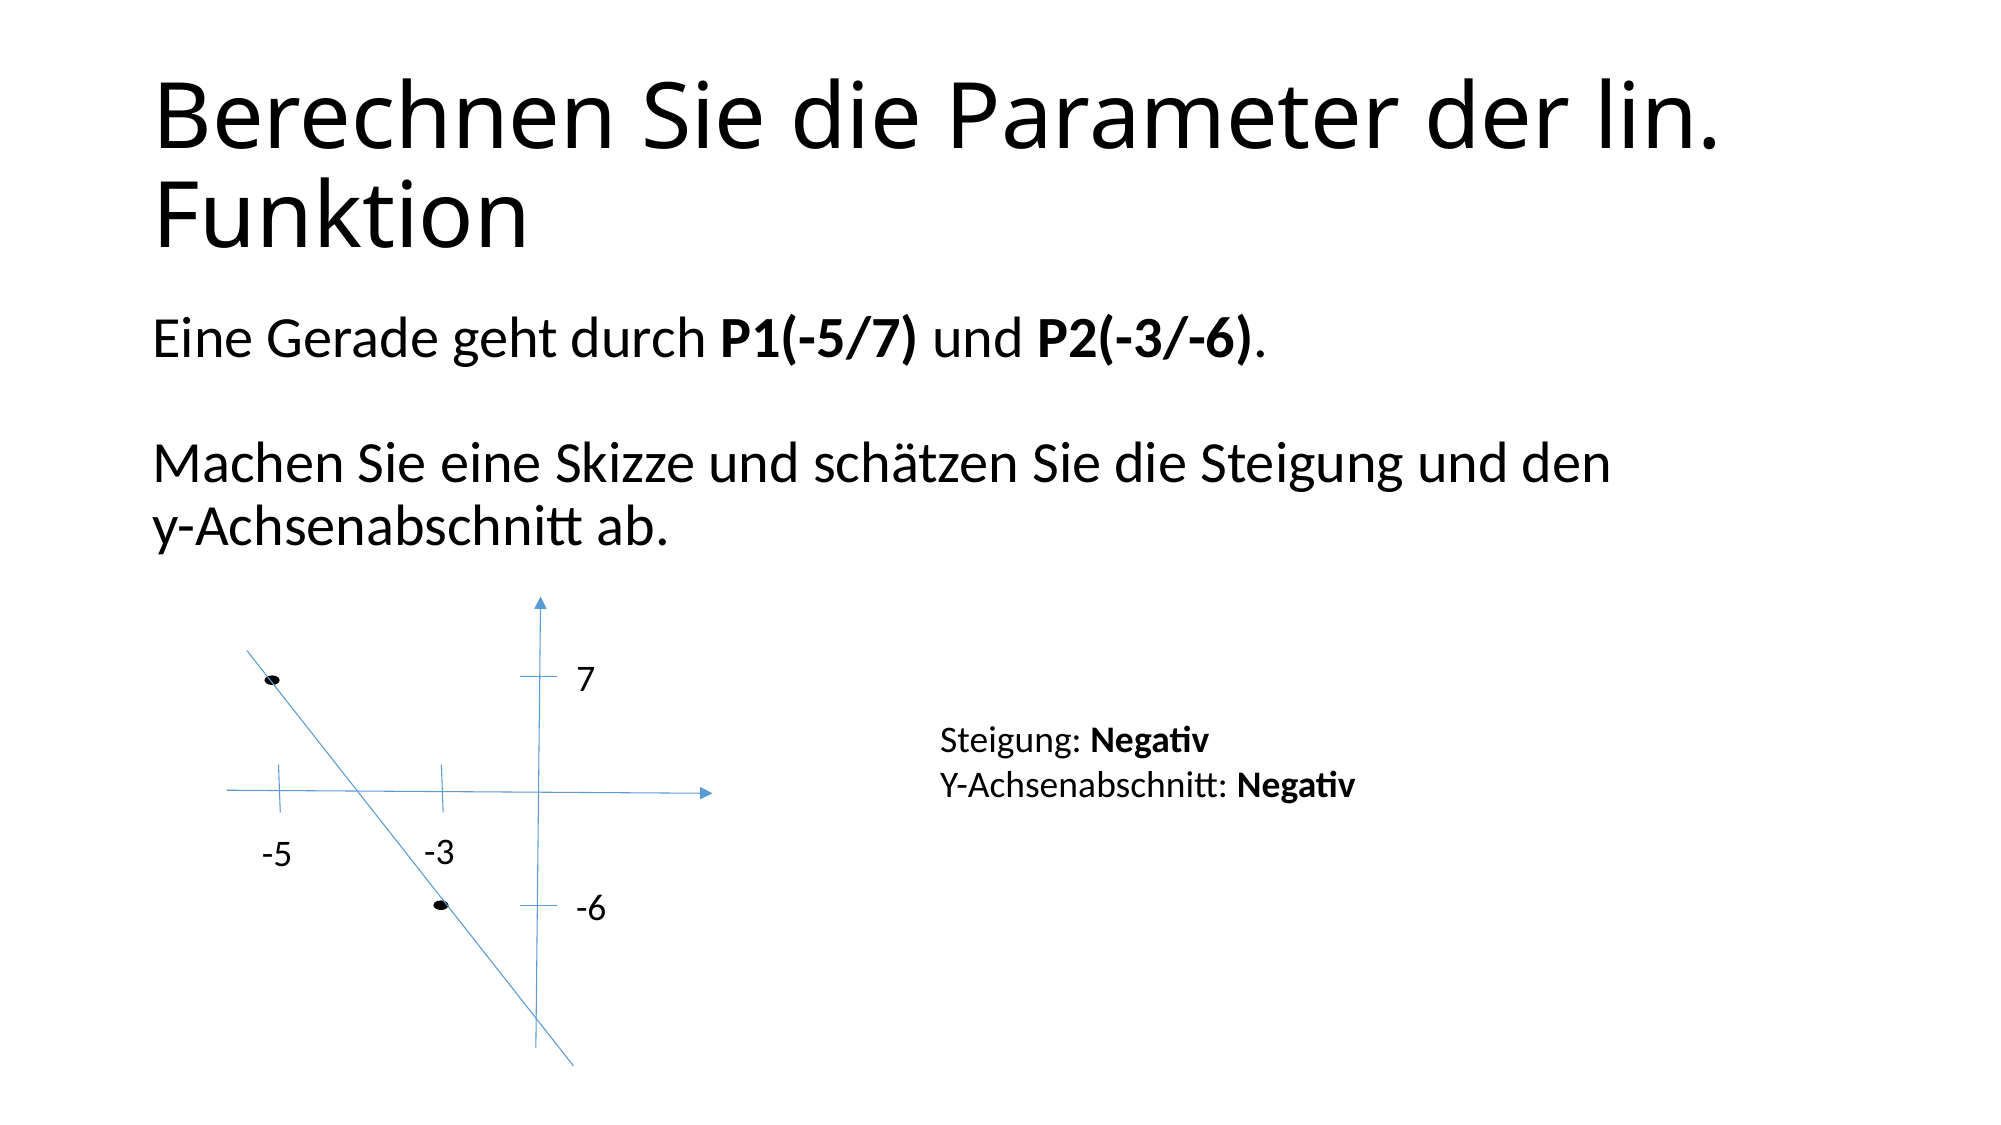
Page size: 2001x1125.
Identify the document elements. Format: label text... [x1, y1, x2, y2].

list Eine Gerade geht durch P1(-5/7) und P2(-3/-6). Machen Sie eine Skizze und schätzen Sie die Steigung und den y-Achsenabschnitt ab. [137, 299, 1863, 597]
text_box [226, 596, 713, 1066]
text_box Steigung: Negativ Y-Achsenabschnitt: Negativ [925, 707, 1371, 813]
title Berechnen Sie die Parameter der lin. Funktion [137, 59, 1863, 278]
